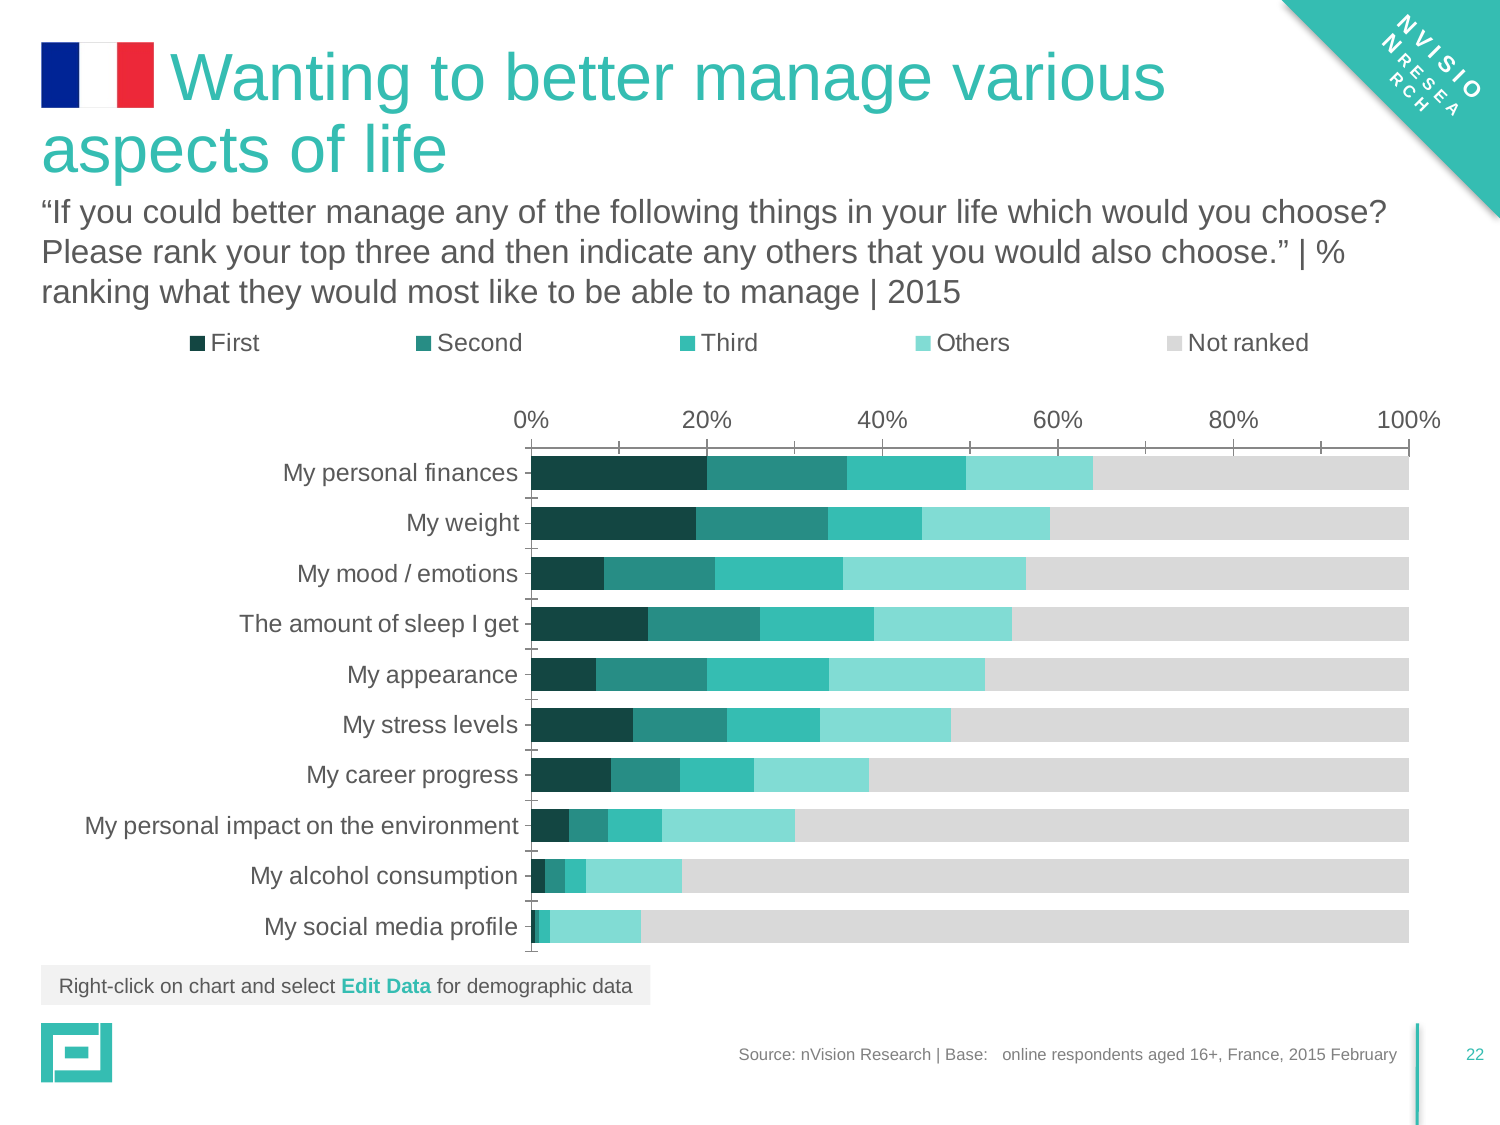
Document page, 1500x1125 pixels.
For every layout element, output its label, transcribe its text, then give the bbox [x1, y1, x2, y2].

title Wanting to better manage various aspects of life [151, 42, 1276, 116]
list Source: nVision Research | Base: online respondents aged 16+, France, 2015 February [112, 1039, 1414, 1072]
picture [40, 42, 154, 108]
chart [40, 302, 1460, 965]
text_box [1281, 0, 1500, 219]
text_box Right-click on chart and select Edit Data for demographic data [41, 972, 651, 1005]
list “If you could better manage any of the following things in your life which would you choose? Please rank your top three and then indicate any others that you would also choose.” | % ranking what they would most like to be able to manage | 2015 [41, 190, 1459, 301]
